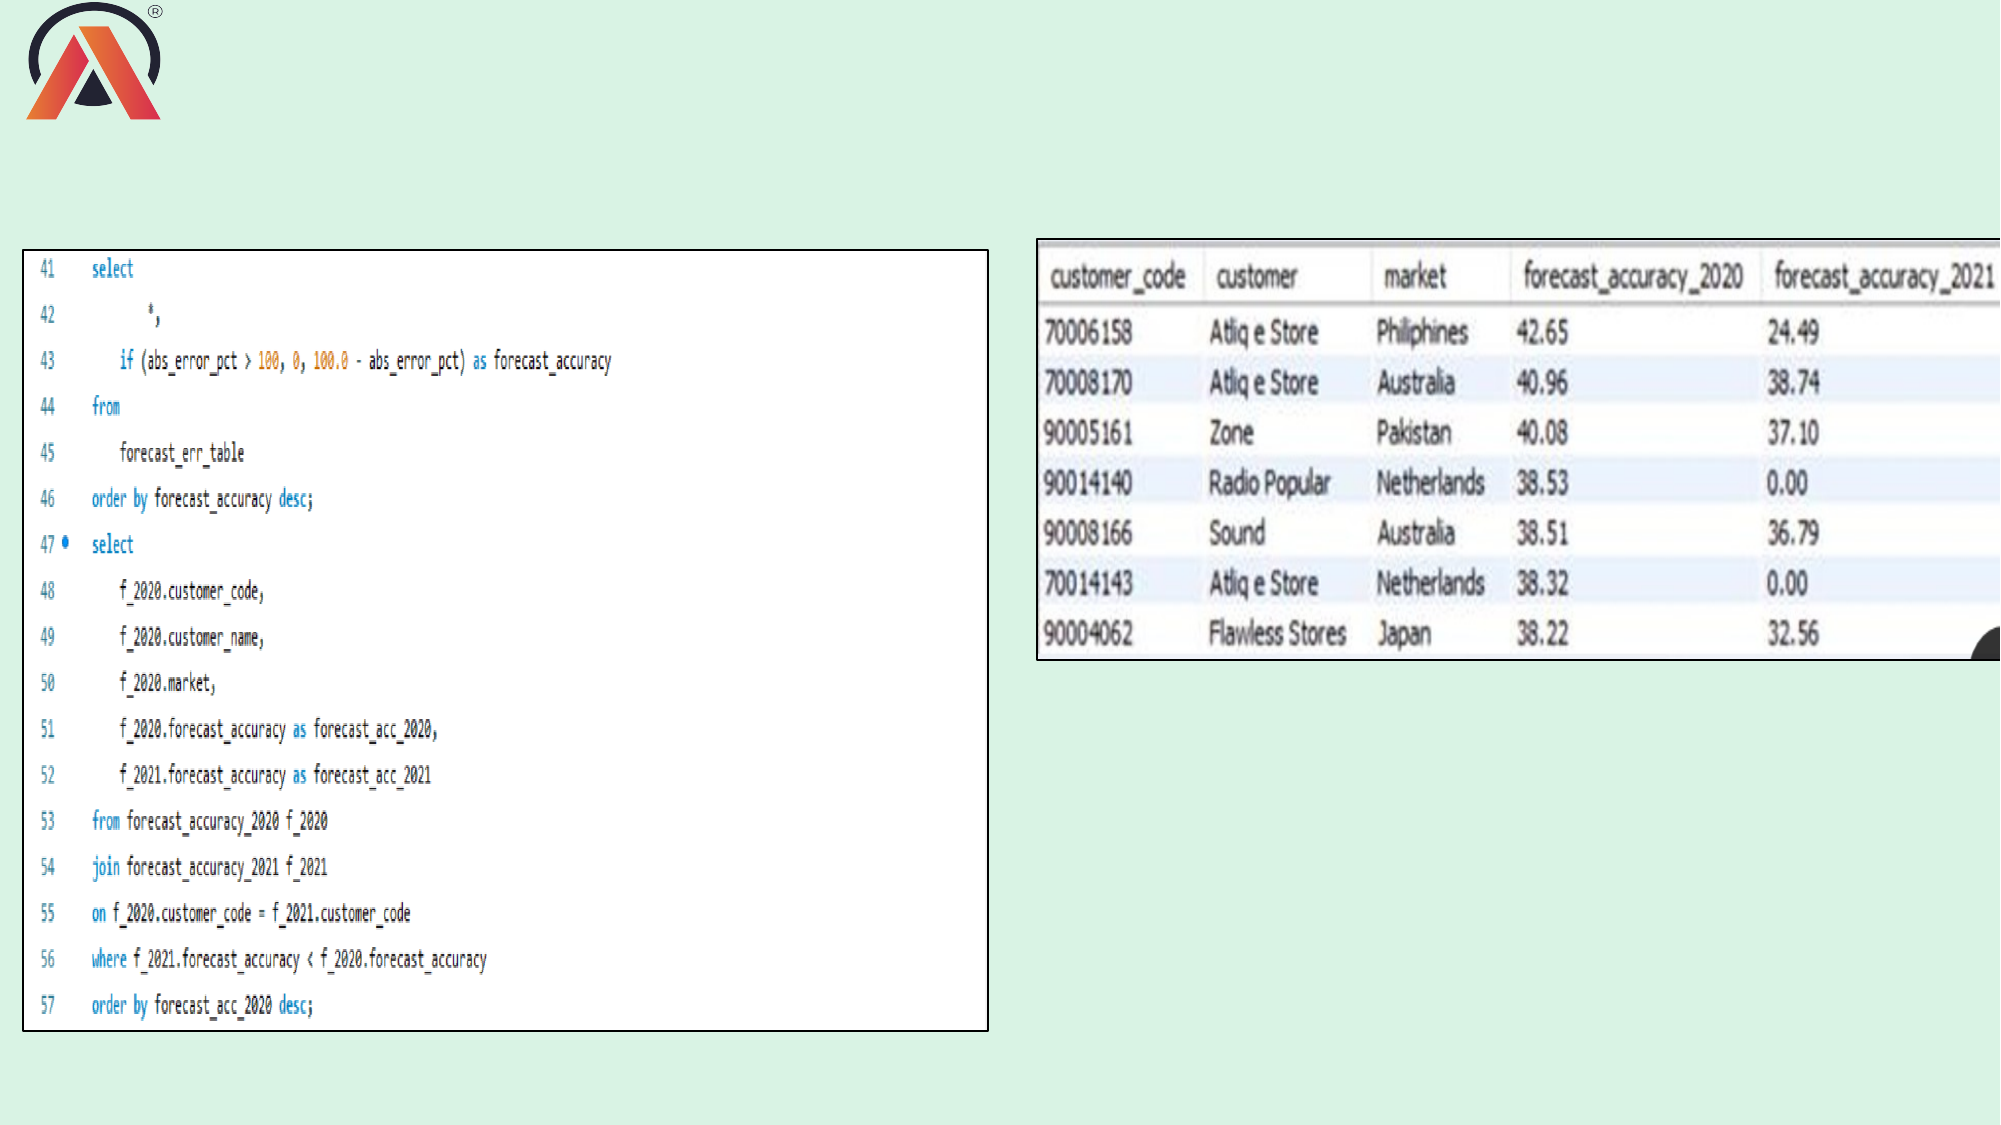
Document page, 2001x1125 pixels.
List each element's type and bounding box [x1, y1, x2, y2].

list [24, 250, 987, 1031]
picture [24, 0, 167, 122]
picture [1037, 239, 2000, 659]
